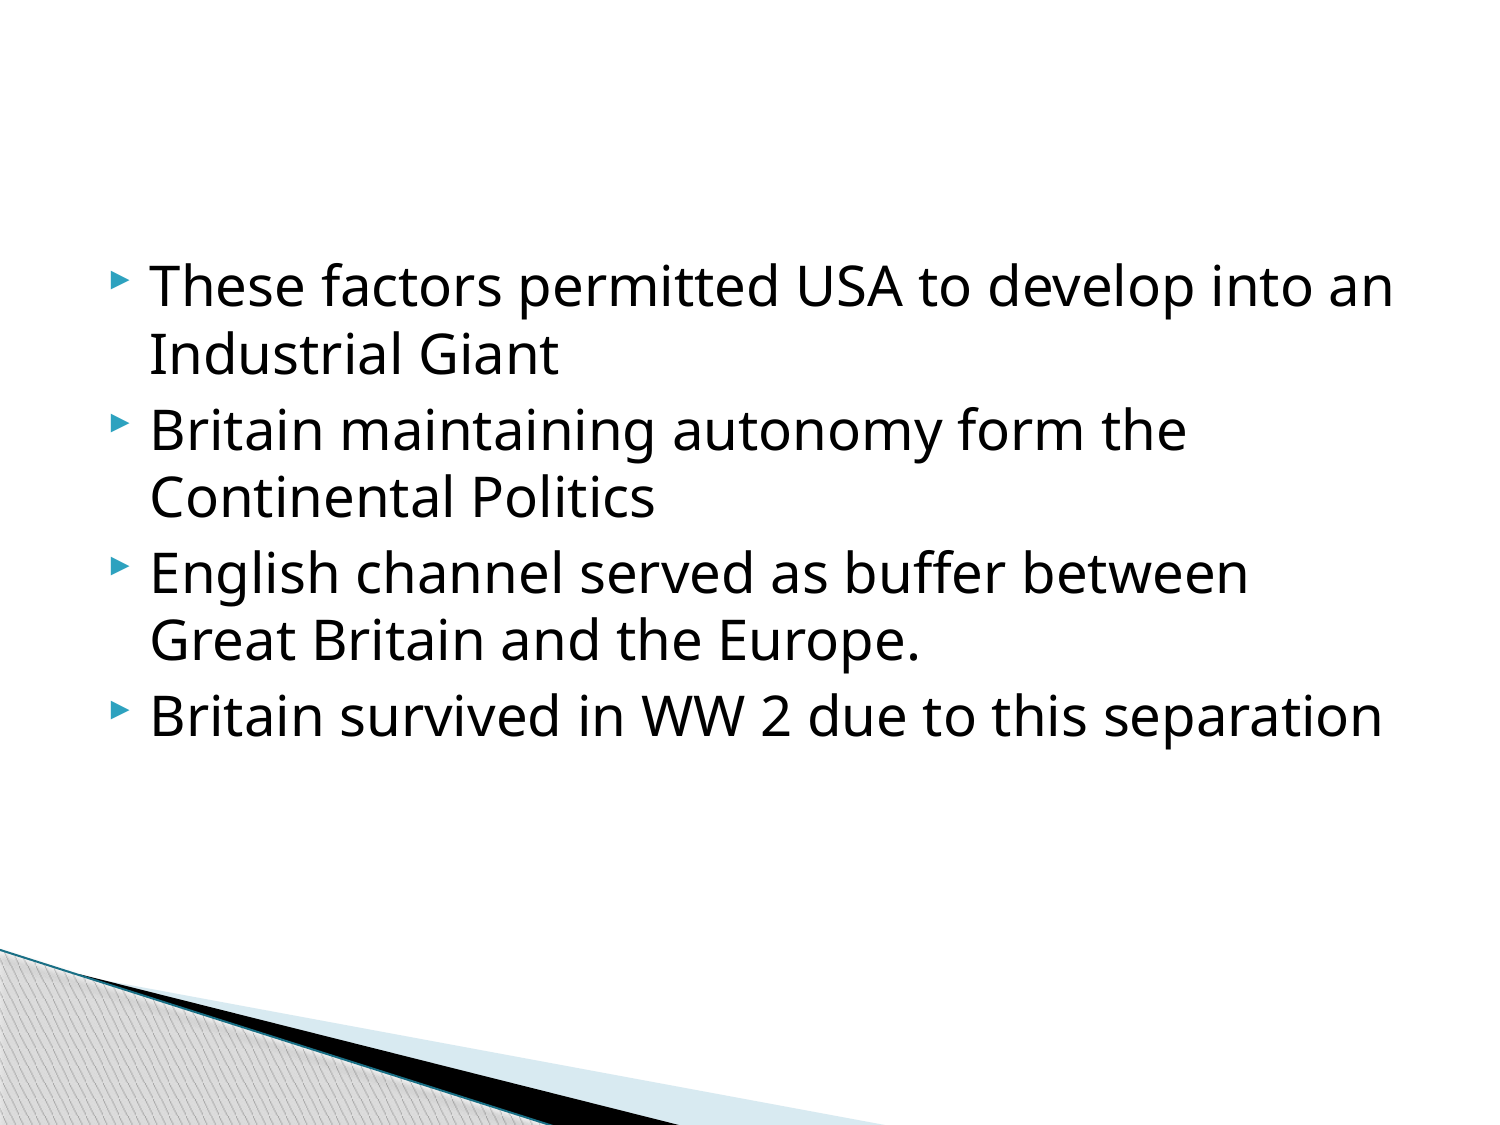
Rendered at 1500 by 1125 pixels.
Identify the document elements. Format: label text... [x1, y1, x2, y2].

list These factors permitted USA to develop into an Industrial Giant Britain maintaining autonomy form the Continental Politics English channel served as buffer between Great Britain and the Europe. Britain survived in WW 2 due to this separation [75, 243, 1425, 986]
